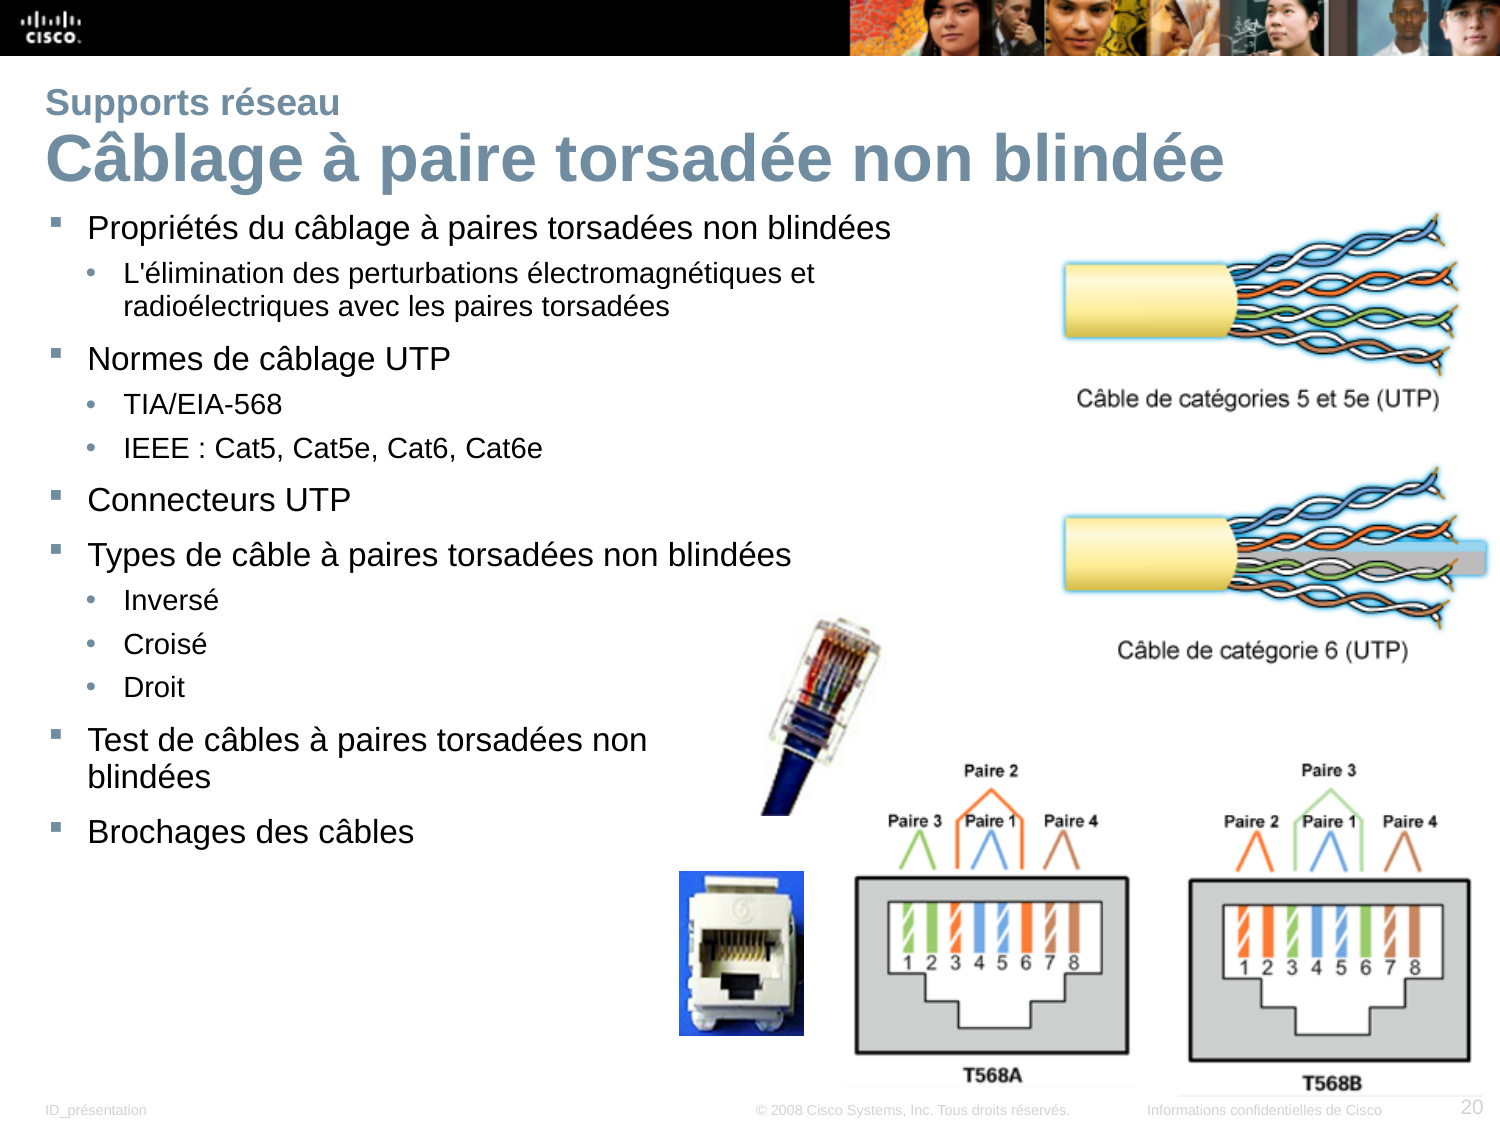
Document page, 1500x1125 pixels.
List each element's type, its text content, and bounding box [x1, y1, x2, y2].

picture [1178, 753, 1484, 1098]
picture [0, 0, 1500, 56]
picture [402, 206, 1500, 1087]
picture [678, 871, 805, 1036]
list Propriétés du câblage à paires torsadées non blindées L'élimination des perturbations électromagnétiques et radioélectriques avec les paires torsadées Normes de câblage UTP TIA/EIA-568 IEEE : Cat5, Cat5e, Cat6, Cat6e Connecteurs UTP Types de câble à paires torsadées non blindées Inversé Croisé Droit Test de câbles à paires torsadées non blindées Brochages des câbles [34, 202, 985, 859]
title Supports réseau Câblage à paire torsadée non blindée [31, 64, 1471, 203]
